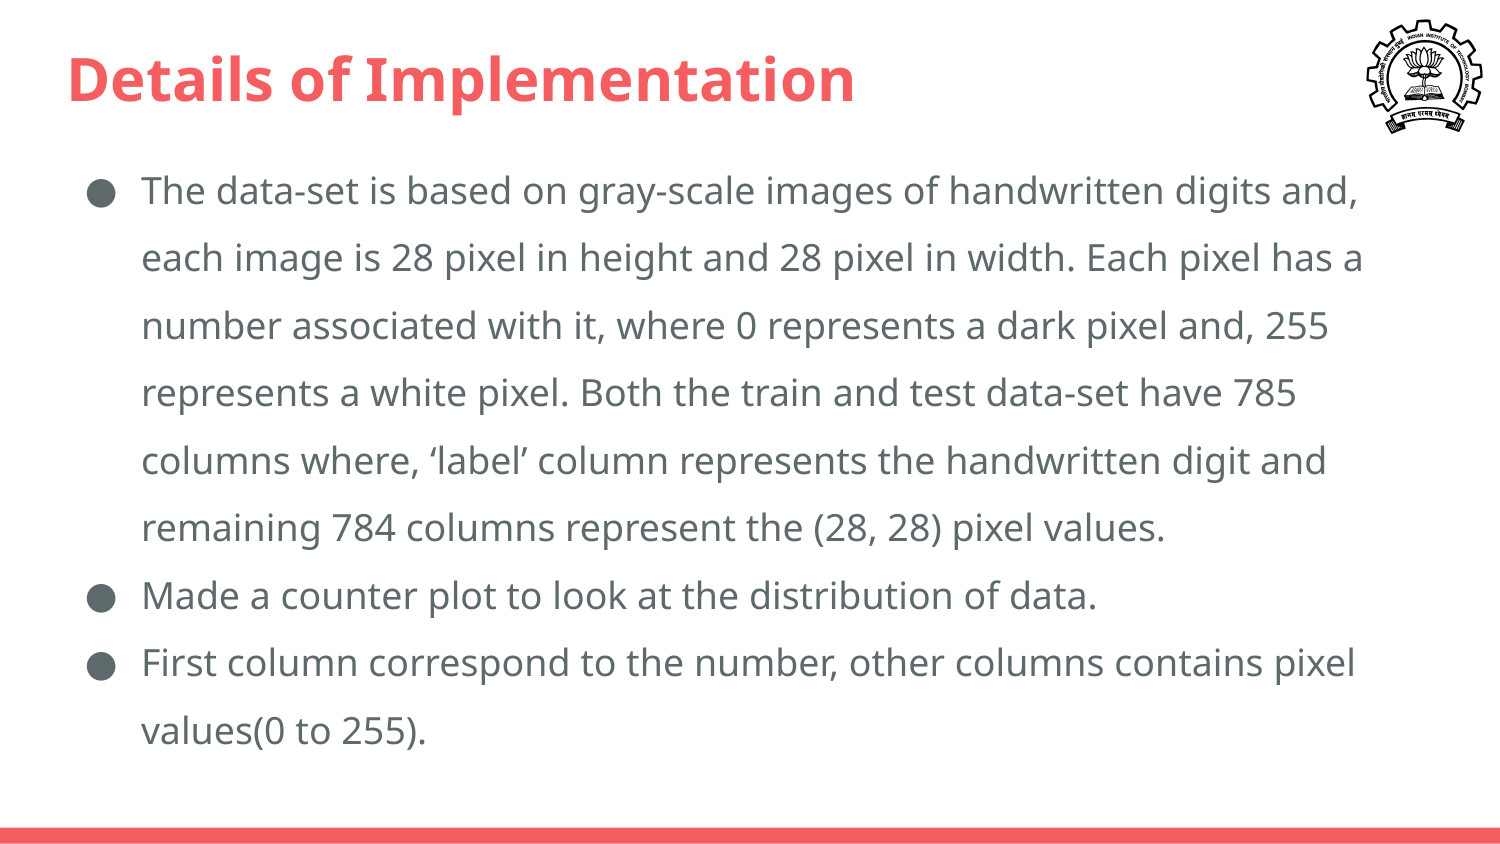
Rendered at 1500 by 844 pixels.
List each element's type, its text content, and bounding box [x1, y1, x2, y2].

picture [1361, 16, 1487, 137]
list The data-set is based on gray-scale images of handwritten digits and, each image is 28 pixel in height and 28 pixel in width. Each pixel has a number associated with it, where 0 represents a dark pixel and, 255 represents a white pixel. Both the train and test data-set have 785 columns where, ‘label’ column represents the handwritten digit and remaining 784 columns represent the (28, 28) pixel values. Made a counter plot to look at the distribution of data. First column correspond to the number, other columns contains pixel values(0 to 255). [51, 129, 1449, 804]
title Details of Implementation [51, 26, 1356, 129]
